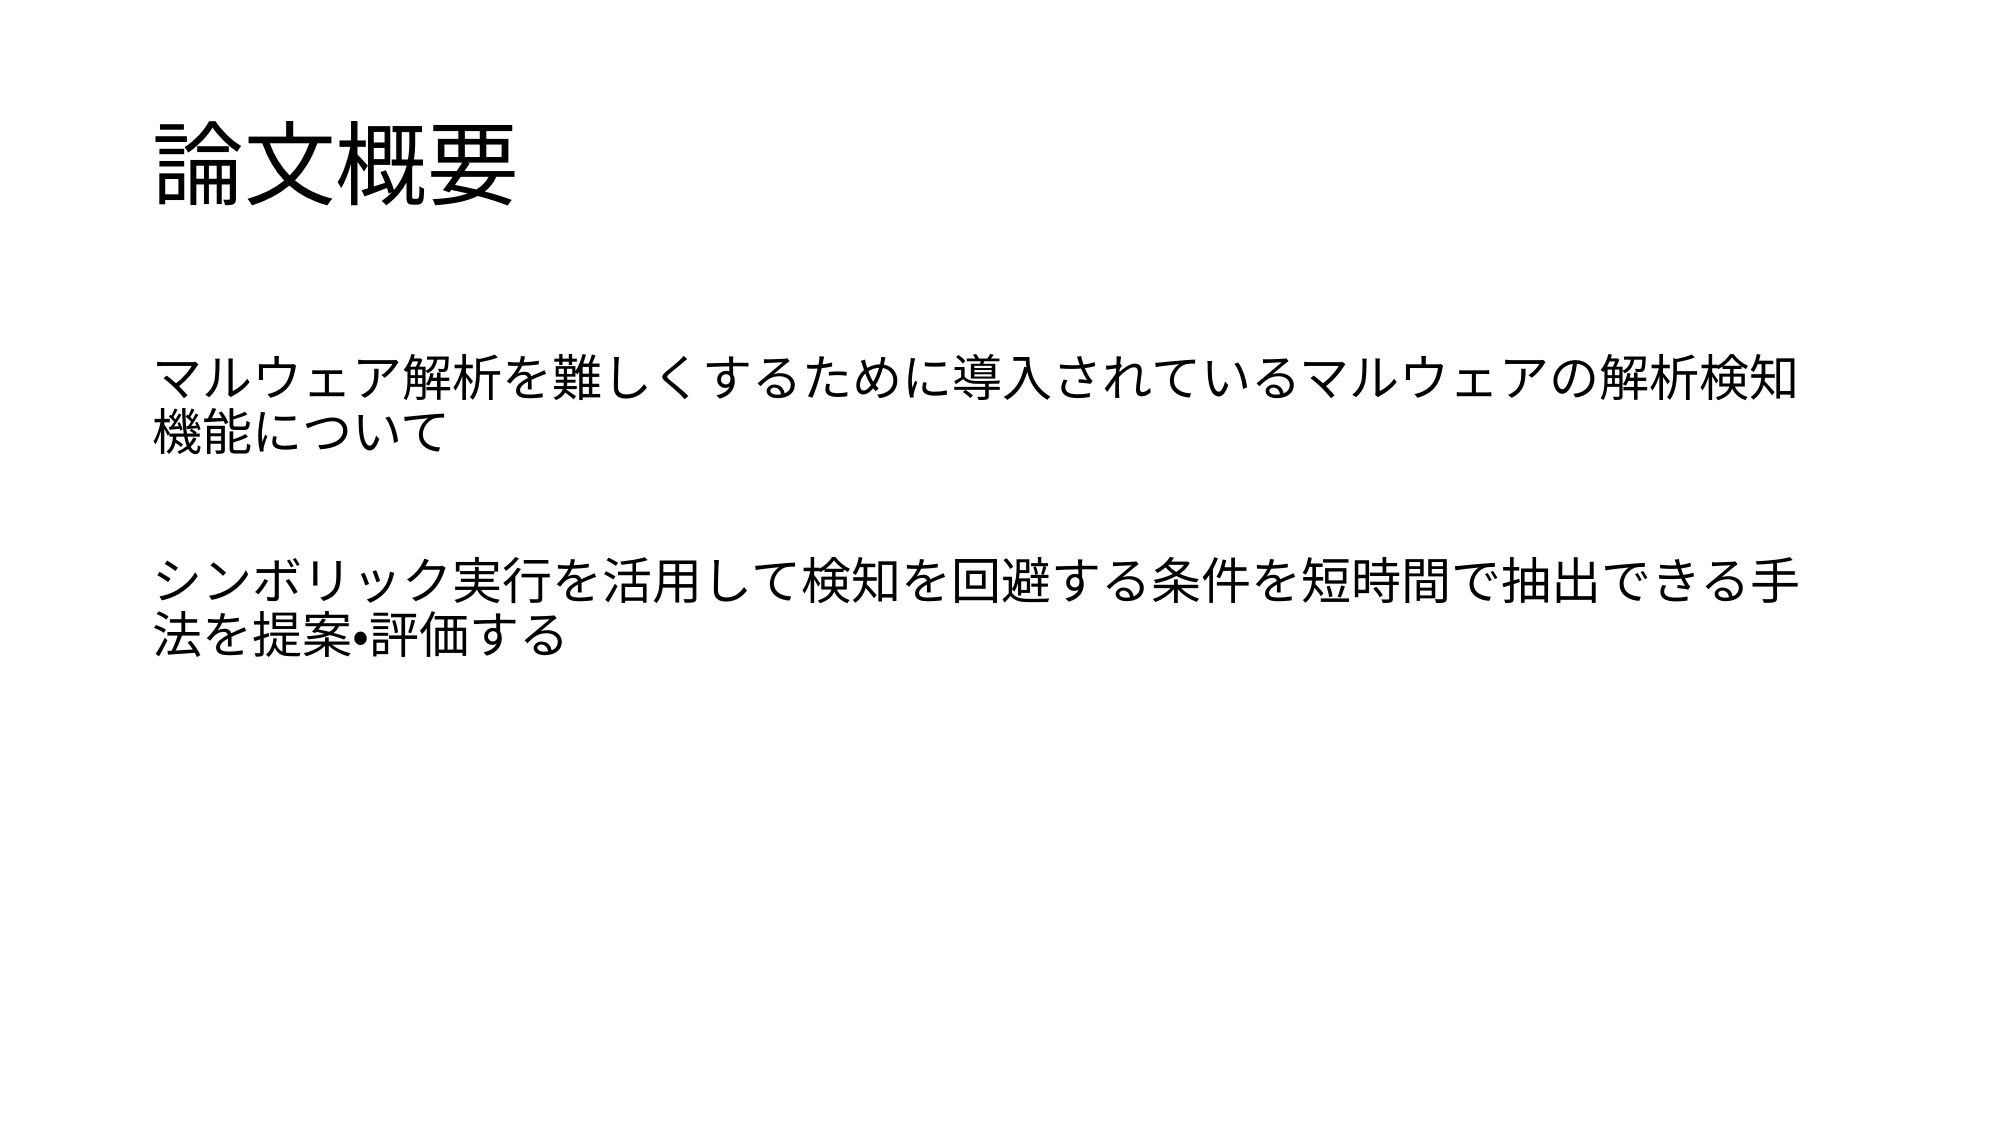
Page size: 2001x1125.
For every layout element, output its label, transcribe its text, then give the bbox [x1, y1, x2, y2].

list マルウェア解析を難しくするために導入されているマルウェアの解析検知機能について シンボリック実行を活用して検知を回避する条件を短時間で抽出できる手法を提案・評価する [137, 345, 1863, 1014]
title 論文概要 [137, 59, 1863, 278]
